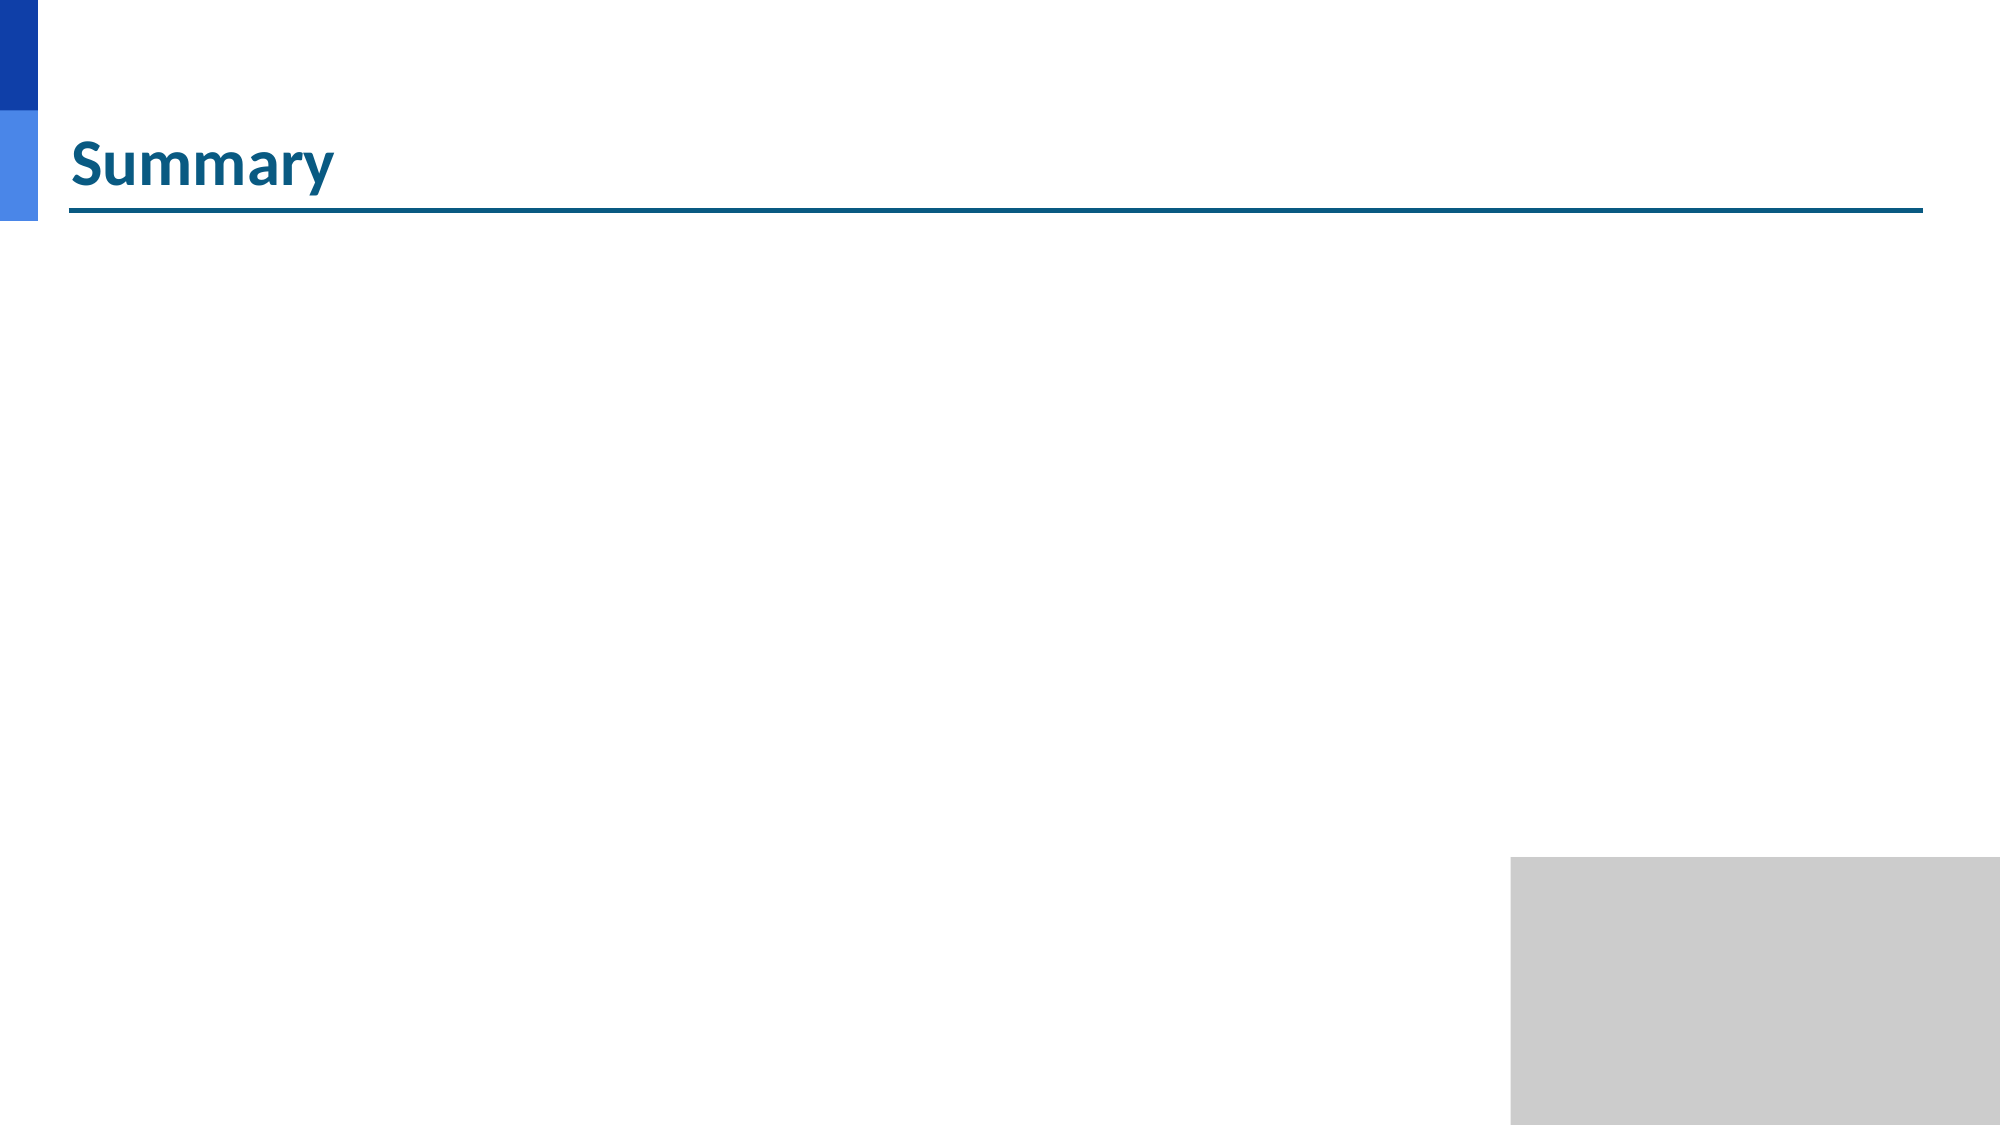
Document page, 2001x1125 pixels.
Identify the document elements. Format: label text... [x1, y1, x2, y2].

picture [0, 2, 2000, 1125]
title Summary [68, 115, 1898, 199]
